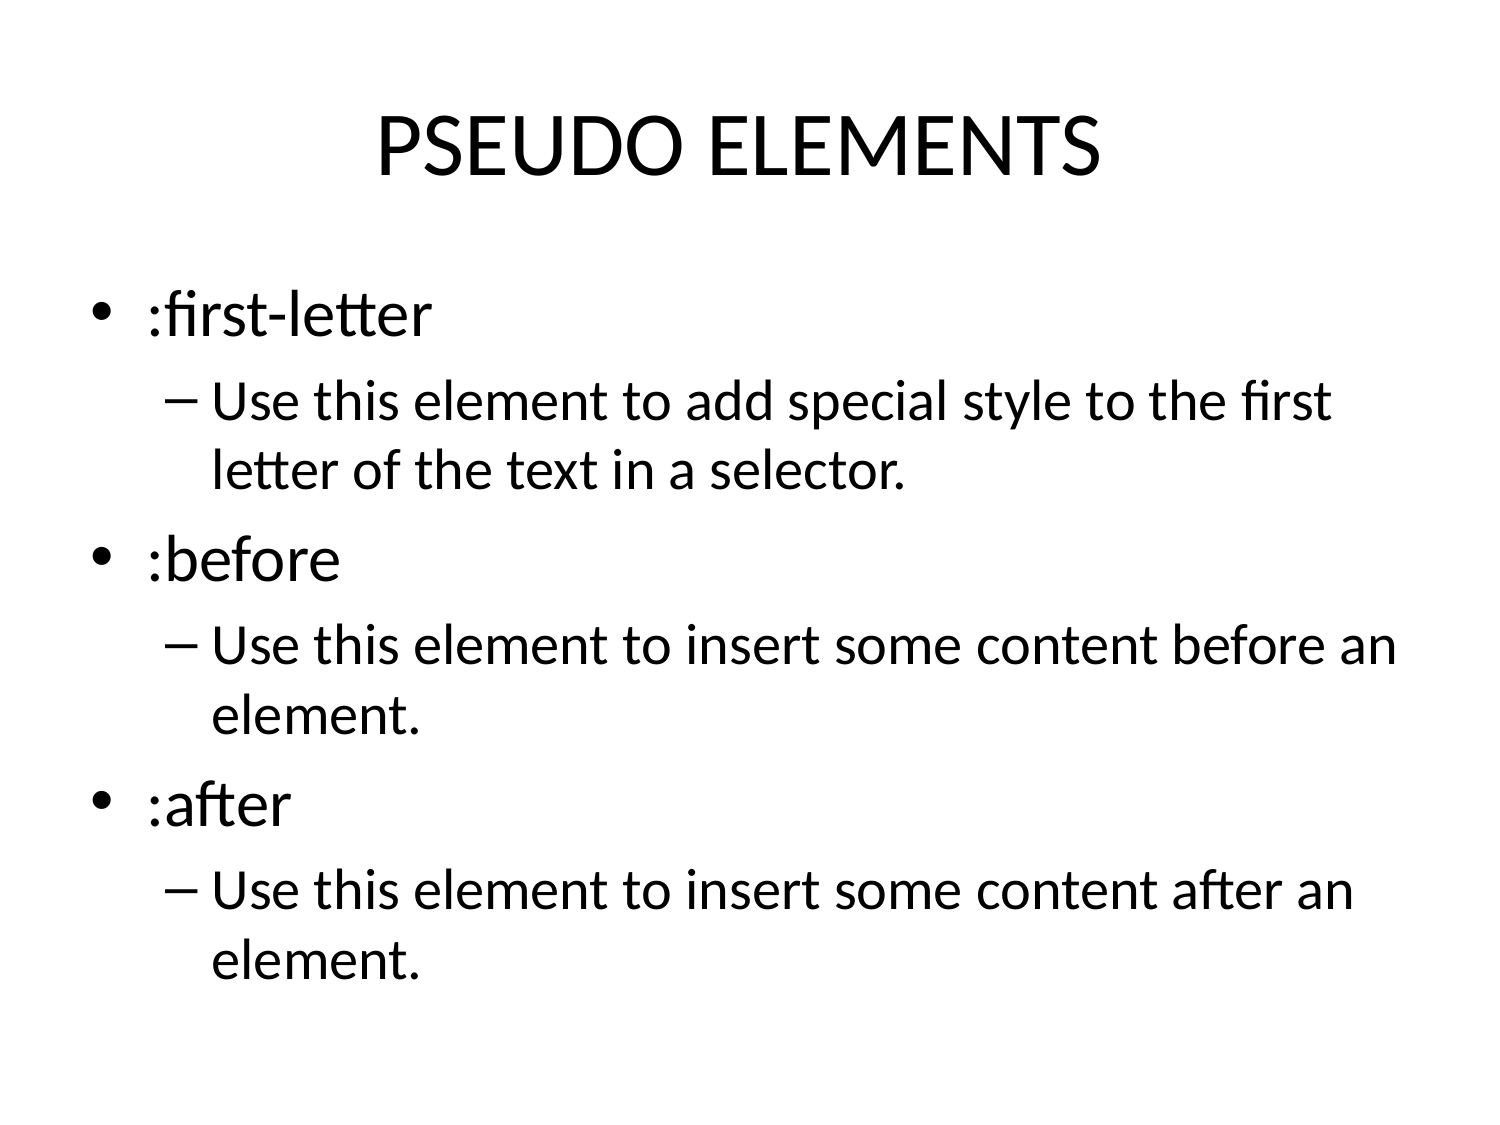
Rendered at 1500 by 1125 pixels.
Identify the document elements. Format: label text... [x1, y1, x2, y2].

list :first-letter Use this element to add special style to the first letter of the text in a selector. :before Use this element to insert some content before an element. :after Use this element to insert some content after an element. [75, 262, 1425, 1005]
title PSEUDO ELEMENTS [75, 45, 1425, 233]
